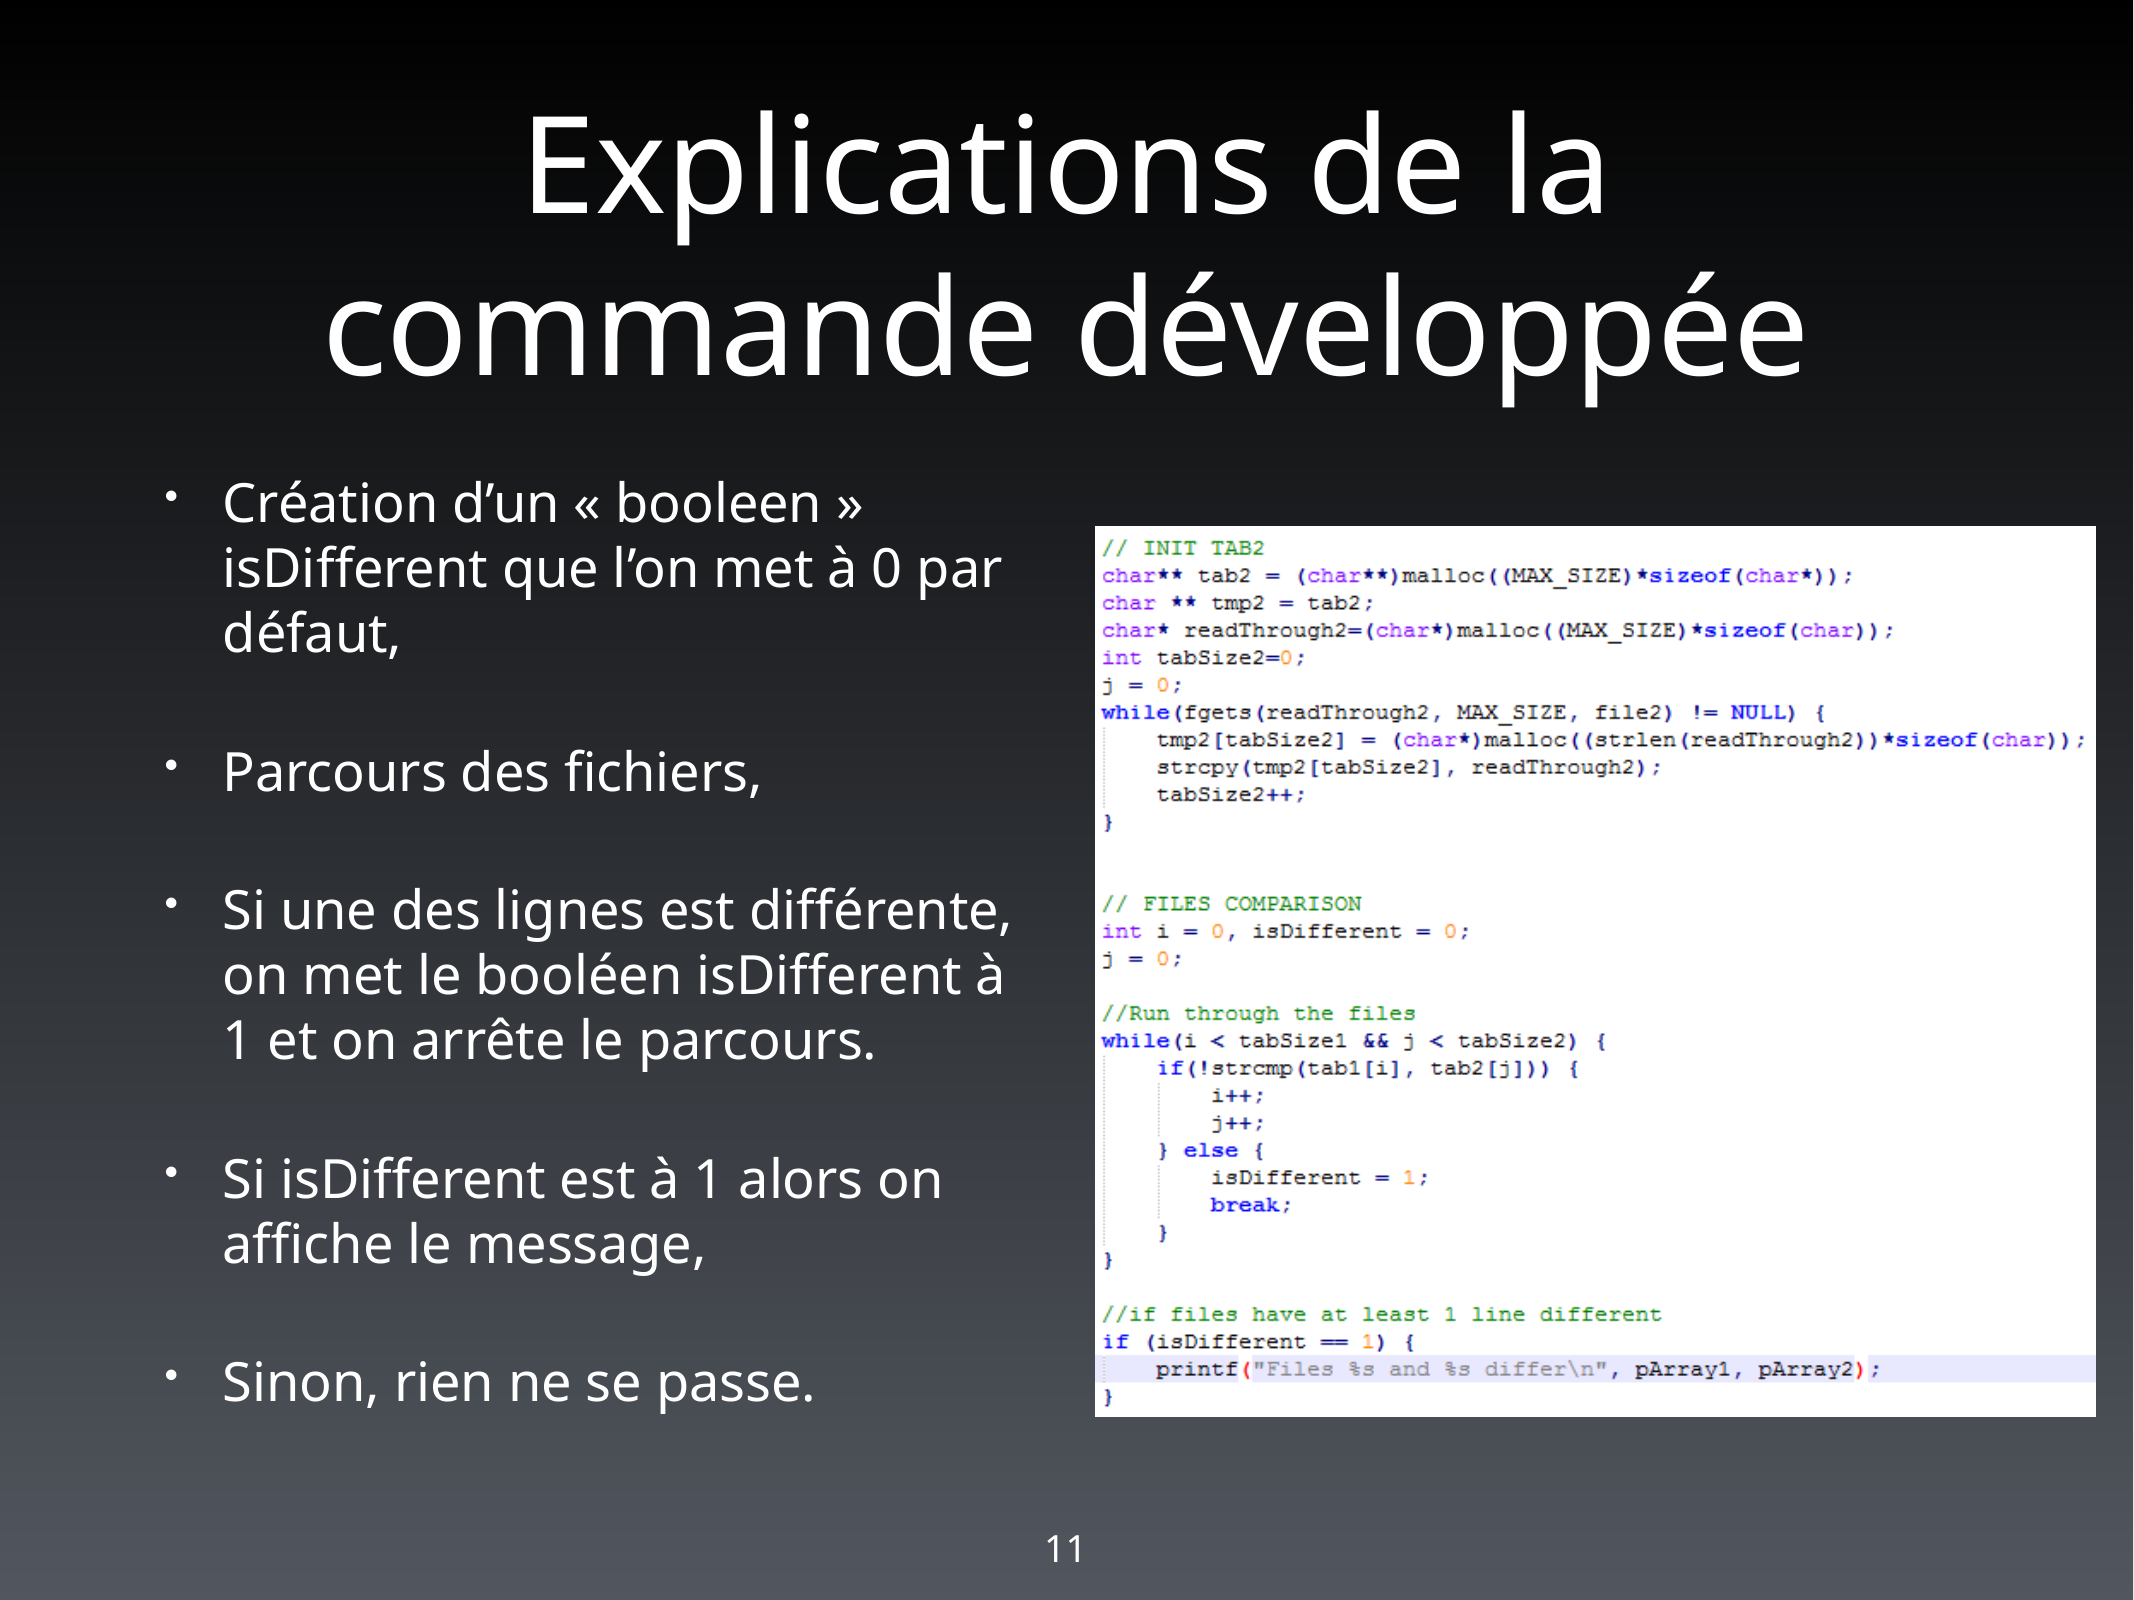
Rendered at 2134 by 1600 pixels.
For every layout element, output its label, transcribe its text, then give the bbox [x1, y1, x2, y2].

slide_number 11 [1034, 1516, 1097, 1580]
title Explications de la commande développée [155, 66, 1978, 416]
list Création d’un « booleen » isDifferent que l’on met à 0 par défaut, Parcours des fichiers, Si une des lignes est différente, on met le booléen isDifferent à 1 et on arrête le parcours. Si isDifferent est à 1 alors on affiche le message, Sinon, rien ne se passe. [155, 424, 1032, 1457]
picture [1095, 526, 2096, 1418]
